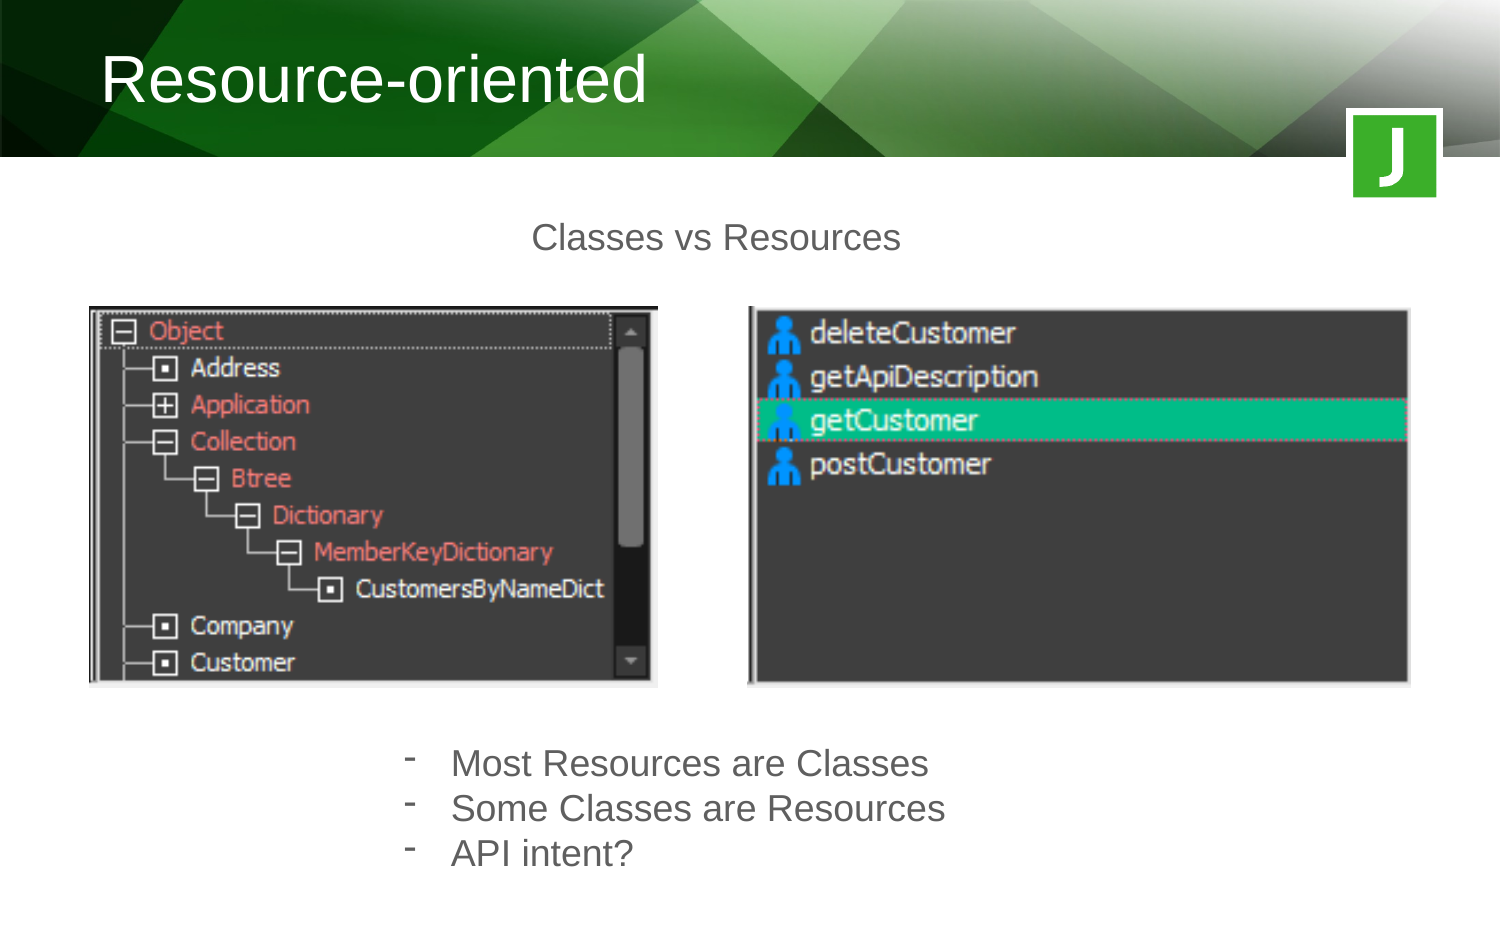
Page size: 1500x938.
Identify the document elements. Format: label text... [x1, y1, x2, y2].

picture [89, 306, 659, 688]
text_box Most Resources are Classes Some Classes are Resources API intent? [389, 731, 961, 882]
text_box Resource-oriented [85, 28, 1284, 124]
picture [0, 0, 1500, 204]
text_box Classes vs Resources [516, 205, 984, 266]
picture [747, 306, 1411, 688]
